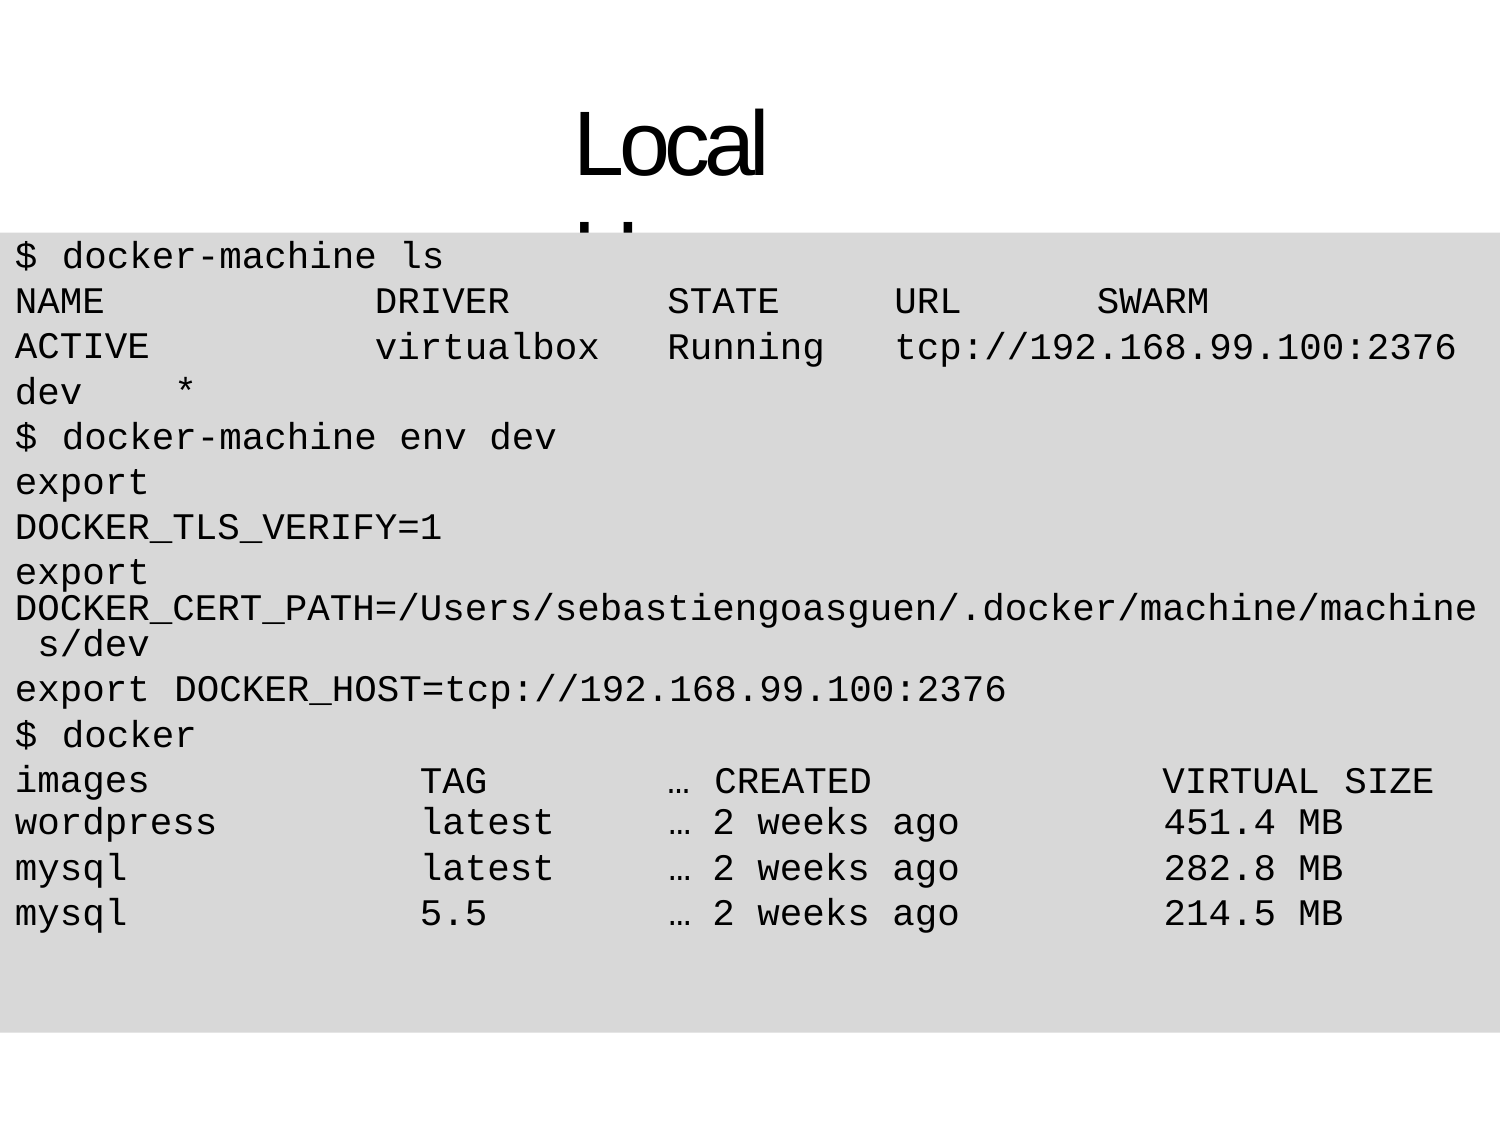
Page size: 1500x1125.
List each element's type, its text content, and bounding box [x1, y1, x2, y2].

table_header 2 [701, 808, 746, 851]
table_cell ago [881, 851, 1061, 897]
table_cell ago [881, 897, 1061, 941]
table_cell 282.8 [1061, 851, 1286, 897]
table_cell MB [1286, 851, 1347, 897]
table_cell … [611, 897, 701, 941]
text_box DRIVER virtualbox [372, 274, 602, 367]
table_cell 5.5 [318, 897, 611, 941]
table_cell 2 [701, 851, 746, 897]
table_cell 214.5 [1061, 897, 1286, 941]
table_header latest [318, 808, 611, 851]
title Local Use [571, 81, 928, 232]
text_box VIRTUAL SIZE [1160, 753, 1435, 801]
table_cell weeks [746, 897, 881, 941]
table_cell 2 [701, 897, 746, 941]
text_box $ docker-machine env dev export DOCKER_TLS_VERIFY=1 export DOCKER_CERT_PATH=/Users/sebastiengoasguen/.docker/machine/machine s/dev export DOCKER_HOST=tcp://192.168.99.100:2376 [12, 410, 1480, 709]
table_header ago [881, 808, 1061, 851]
table_header wordpress [10, 808, 318, 851]
text_box $ docker images REPOSITORY [12, 708, 355, 808]
text_box $ docker-machine ls [12, 228, 445, 276]
table_cell … [611, 851, 701, 897]
table_cell MB [1286, 897, 1347, 941]
table_cell mysql [10, 897, 318, 941]
text_box NAME ACTIVE dev * [12, 274, 308, 410]
table_header … [611, 808, 701, 851]
table_cell mysql [10, 851, 318, 897]
table_header MB [1286, 808, 1347, 851]
text_box STATE URL SWARM Running tcp://192.168.99.100:2376 [665, 274, 1458, 367]
text_box TAG [417, 753, 490, 801]
table_header weeks [746, 808, 881, 851]
table_header 451.4 [1061, 808, 1286, 851]
text_box … CREATED [665, 753, 873, 801]
text_box [0, 232, 1500, 1033]
table_cell latest [318, 851, 611, 897]
table_cell weeks [746, 851, 881, 897]
